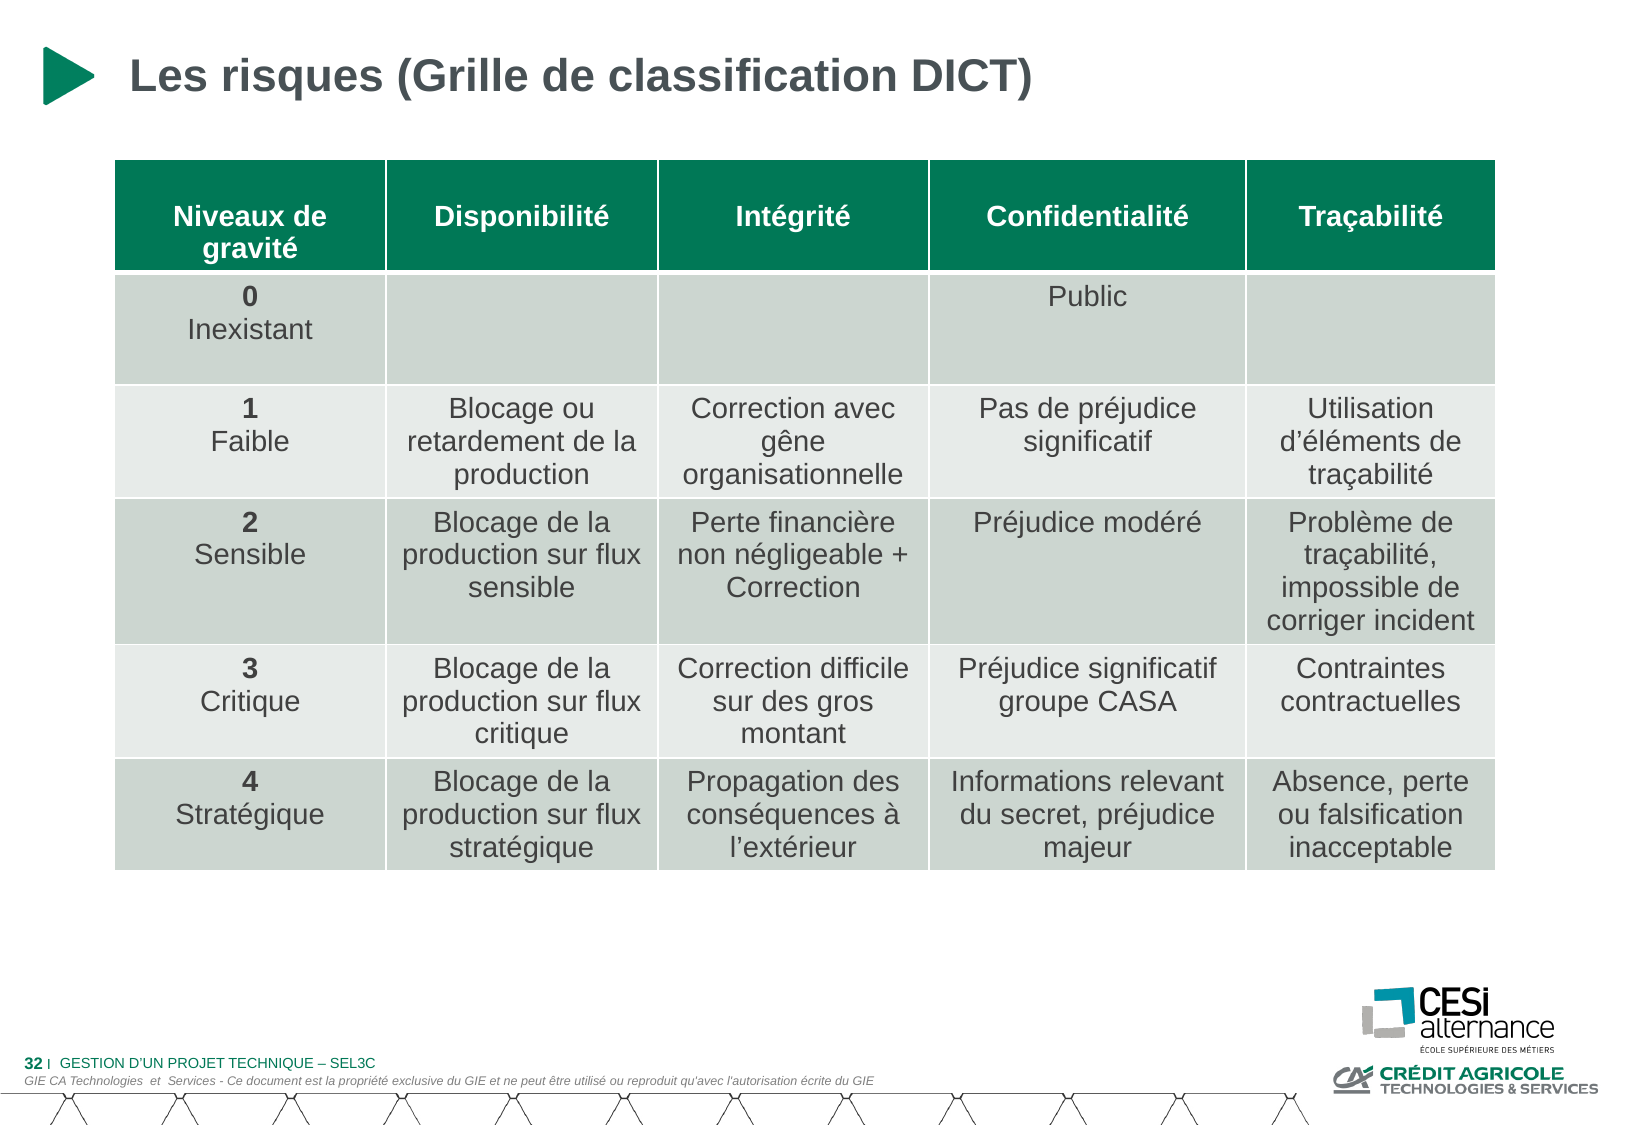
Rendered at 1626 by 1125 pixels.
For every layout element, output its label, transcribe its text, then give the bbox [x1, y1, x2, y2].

table_cell 1 Faible [115, 386, 385, 497]
table_cell [1247, 275, 1495, 384]
table_cell Blocage de la production sur flux stratégique [387, 759, 657, 870]
picture [37, 45, 99, 107]
table_cell Problème de traçabilité, impossible de corriger incident [1247, 499, 1495, 644]
table_cell [659, 275, 928, 384]
table_header Disponibilité [387, 160, 657, 270]
picture [0, 986, 1626, 1125]
table_cell Préjudice significatif groupe CASA [930, 645, 1245, 757]
table_cell Préjudice modéré [930, 499, 1245, 644]
table_cell 4 Stratégique [115, 759, 385, 870]
table_cell Blocage de la production sur flux sensible [387, 499, 657, 644]
table_cell Public [930, 275, 1245, 384]
table_cell [387, 275, 657, 384]
table_cell 2 Sensible [115, 499, 385, 644]
table_cell Perte financière non négligeable + Correction [659, 499, 928, 644]
table_cell Informations relevant du secret, préjudice majeur [930, 759, 1245, 870]
table_cell 0 Inexistant [115, 275, 385, 384]
table_cell Contraintes contractuelles [1247, 645, 1495, 757]
table_cell Blocage de la production sur flux critique [387, 645, 657, 757]
table_cell Utilisation d’éléments de traçabilité [1247, 386, 1495, 497]
table_cell 3 Critique [115, 645, 385, 757]
table_header Confidentialité [930, 160, 1245, 270]
table_cell Blocage ou retardement de la production [387, 386, 657, 497]
table_cell Absence, perte ou falsification inacceptable [1247, 759, 1495, 870]
table_header Niveaux de gravité [115, 160, 385, 270]
table_header Intégrité [659, 160, 928, 270]
table_cell Correction difficile sur des gros montant [659, 645, 928, 757]
table_cell Propagation des conséquences à l’extérieur [659, 759, 928, 870]
text_box GESTION D’UN PROJET TECHNIQUE – SEL3C [59, 1051, 996, 1076]
table_header Traçabilité [1247, 160, 1495, 270]
table_cell Correction avec gêne organisationnelle [659, 386, 928, 497]
table_cell Pas de préjudice significatif [930, 386, 1245, 497]
title Les risques (Grille de classification DICT) [114, 15, 1496, 130]
